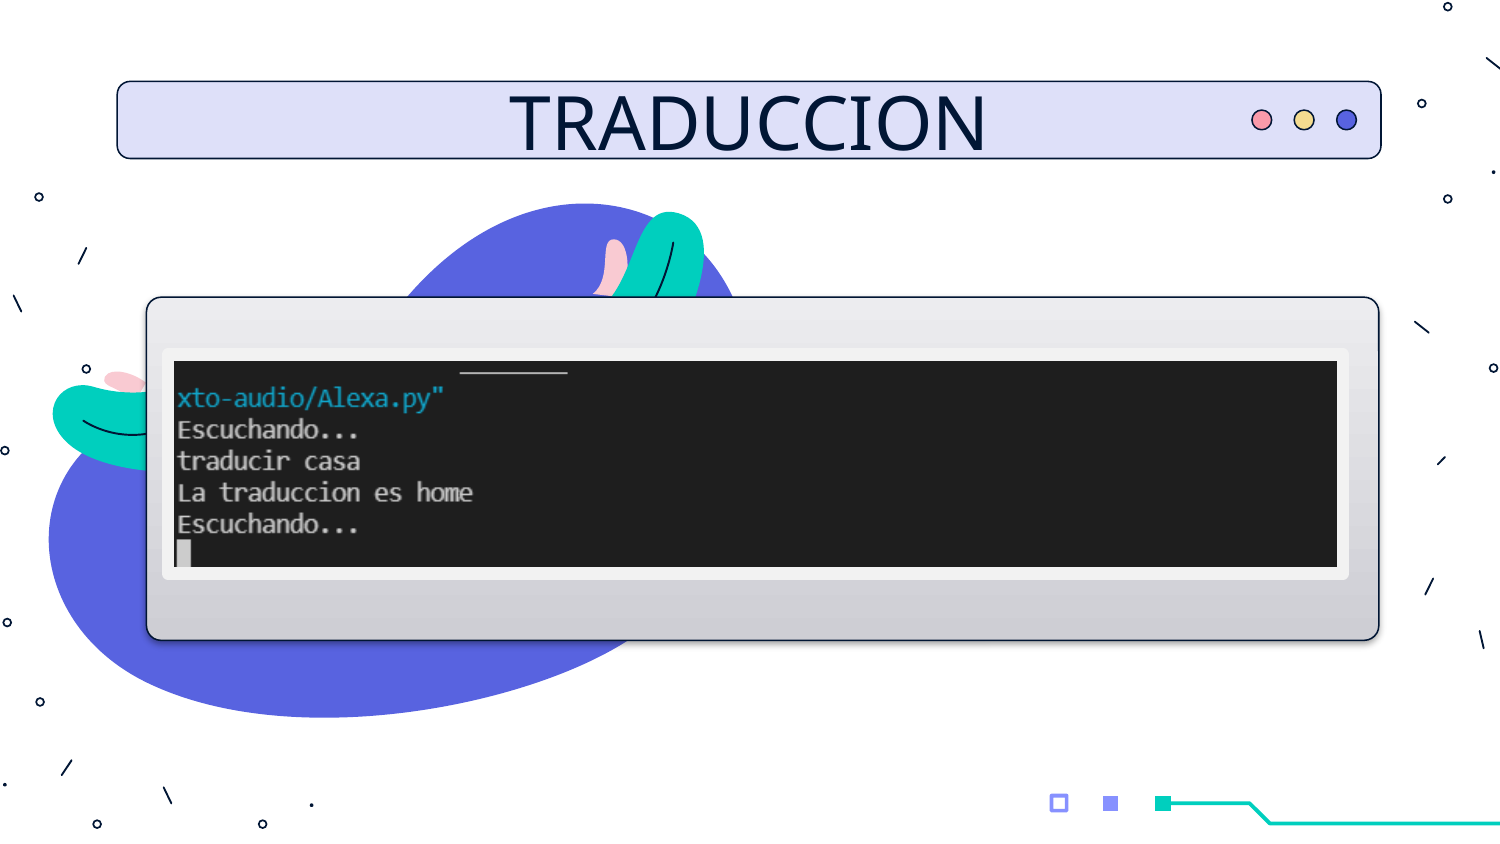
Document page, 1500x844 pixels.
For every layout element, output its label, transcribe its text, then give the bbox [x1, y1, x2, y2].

text_box [536, 203, 632, 210]
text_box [1251, 109, 1357, 131]
title TRADUCCION [224, 72, 1276, 167]
text_box [48, 511, 614, 718]
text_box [35, 211, 738, 505]
picture [173, 360, 1337, 568]
text_box [1276, 81, 1382, 159]
text_box [117, 81, 224, 159]
text_box [145, 296, 1380, 642]
